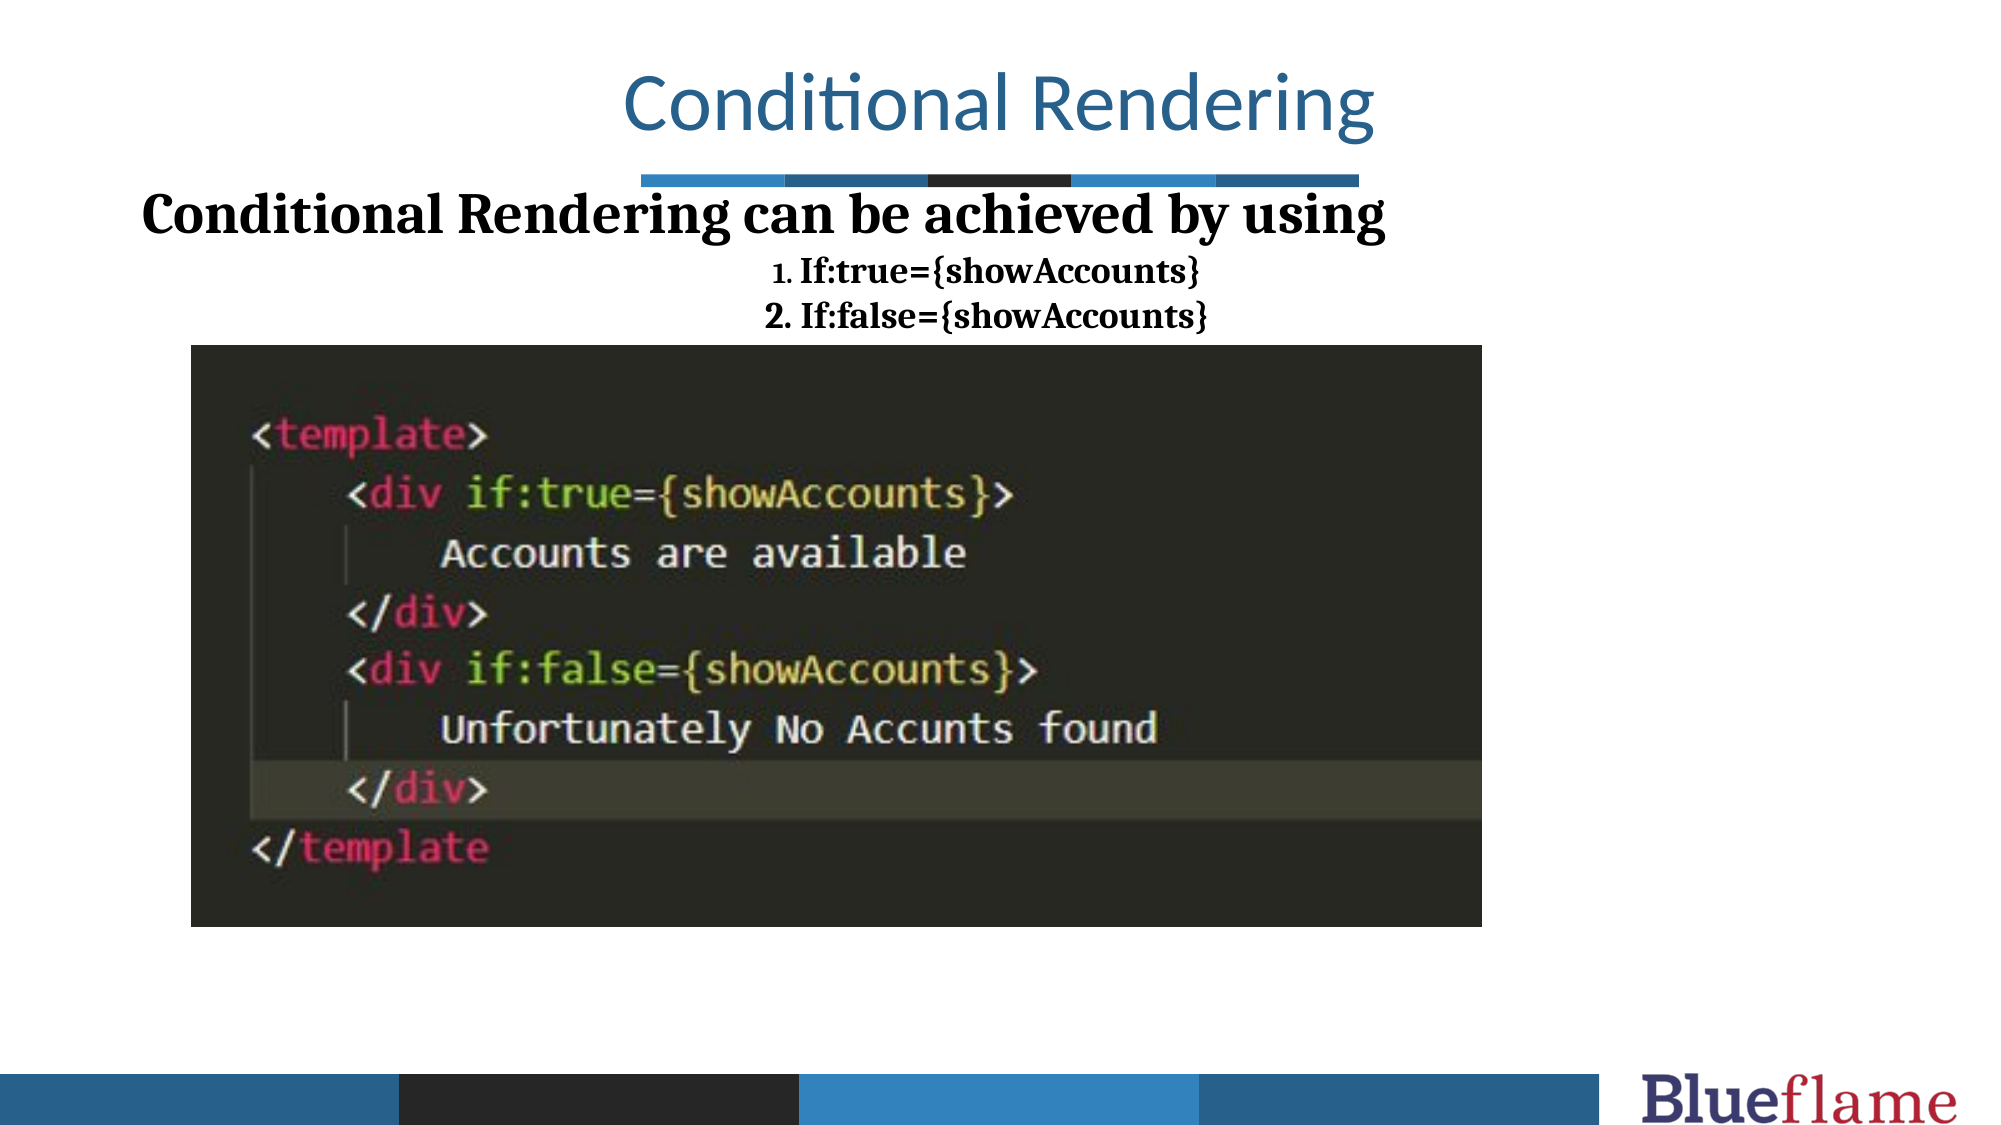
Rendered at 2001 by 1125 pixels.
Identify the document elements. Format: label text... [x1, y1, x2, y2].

text_box Conditional Rendering can be achieved by using 1. If:true={showAccounts} 2. If:false={showAccounts} [127, 175, 1848, 624]
list Conditional Rendering [61, 50, 1939, 154]
picture [1641, 1073, 1973, 1125]
picture [191, 345, 1482, 927]
